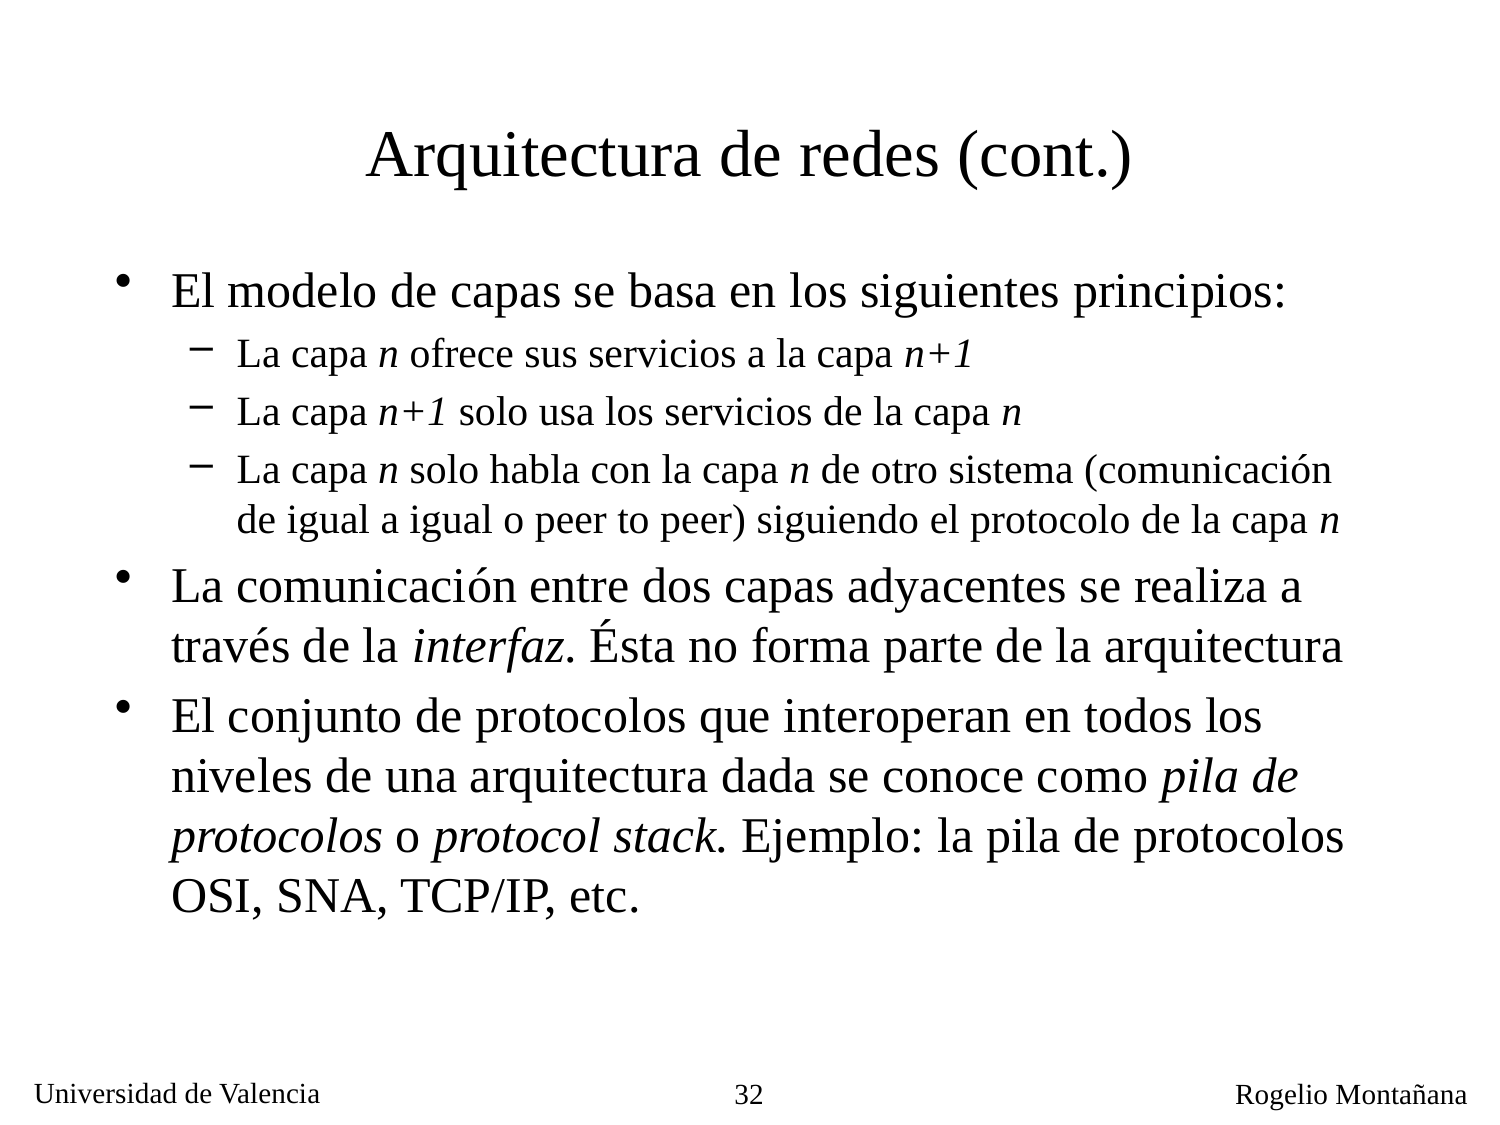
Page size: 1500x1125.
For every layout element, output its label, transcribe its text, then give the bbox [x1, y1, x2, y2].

slide_number 32 [619, 1100, 780, 1116]
text_box Arquitectura de redes (cont.) [112, 99, 1388, 200]
text_box [112, 1024, 425, 1100]
text_box [512, 1024, 988, 1100]
text_box El modelo de capas se basa en los siguientes principios: La capa n ofrece sus servicios a la capa n+1 La capa n+1 solo usa los servicios de la capa n La capa n solo habla con la capa n de otro sistema (comunicación de igual a igual o peer to peer) siguiendo el protocolo de la capa n La comunicación entre dos capas adyacentes se realiza a través de la interfaz. Ésta no forma parte de la arquitectura El conjunto de protocolos que interoperan en todos los niveles de una arquitectura dada se conoce como pila de protocolos o protocol stack. Ejemplo: la pila de protocolos OSI, SNA, TCP/IP, etc. [99, 249, 1388, 1000]
